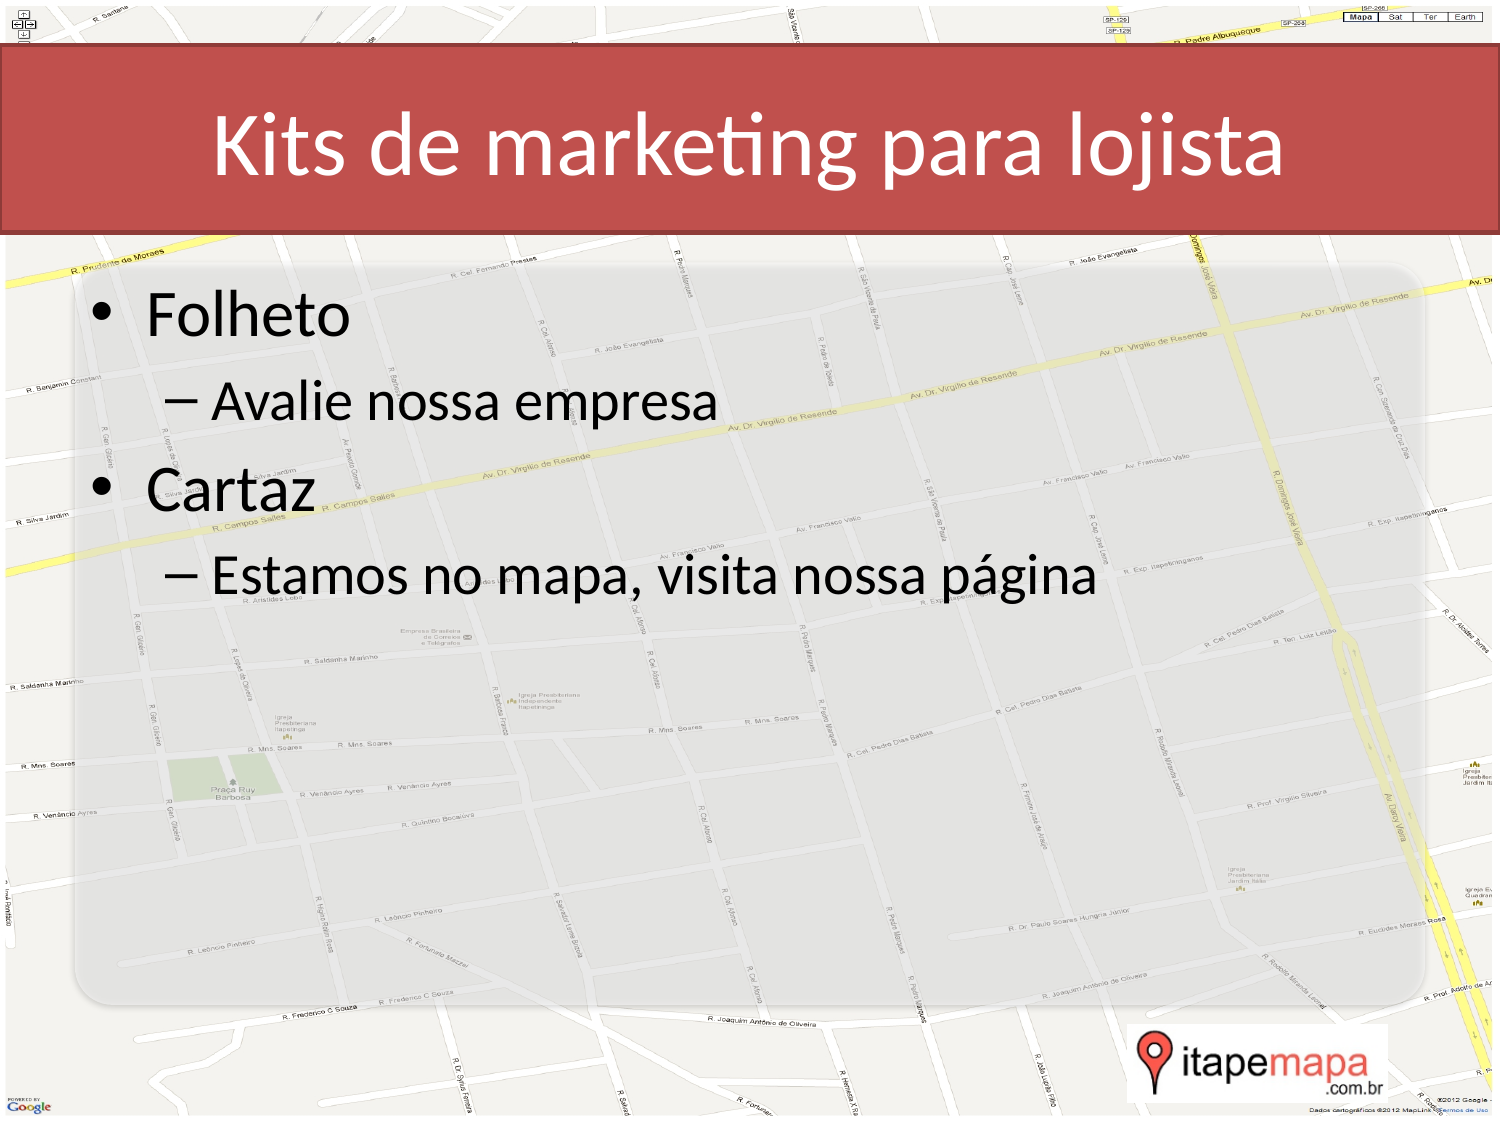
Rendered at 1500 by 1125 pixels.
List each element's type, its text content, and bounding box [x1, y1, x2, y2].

list Folheto Avalie nossa empresa Cartaz Estamos no mapa, visita nossa página [75, 262, 1425, 1005]
picture [0, 0, 1500, 43]
picture [0, 235, 1500, 1125]
title Kits de marketing para lojista [75, 45, 1425, 233]
